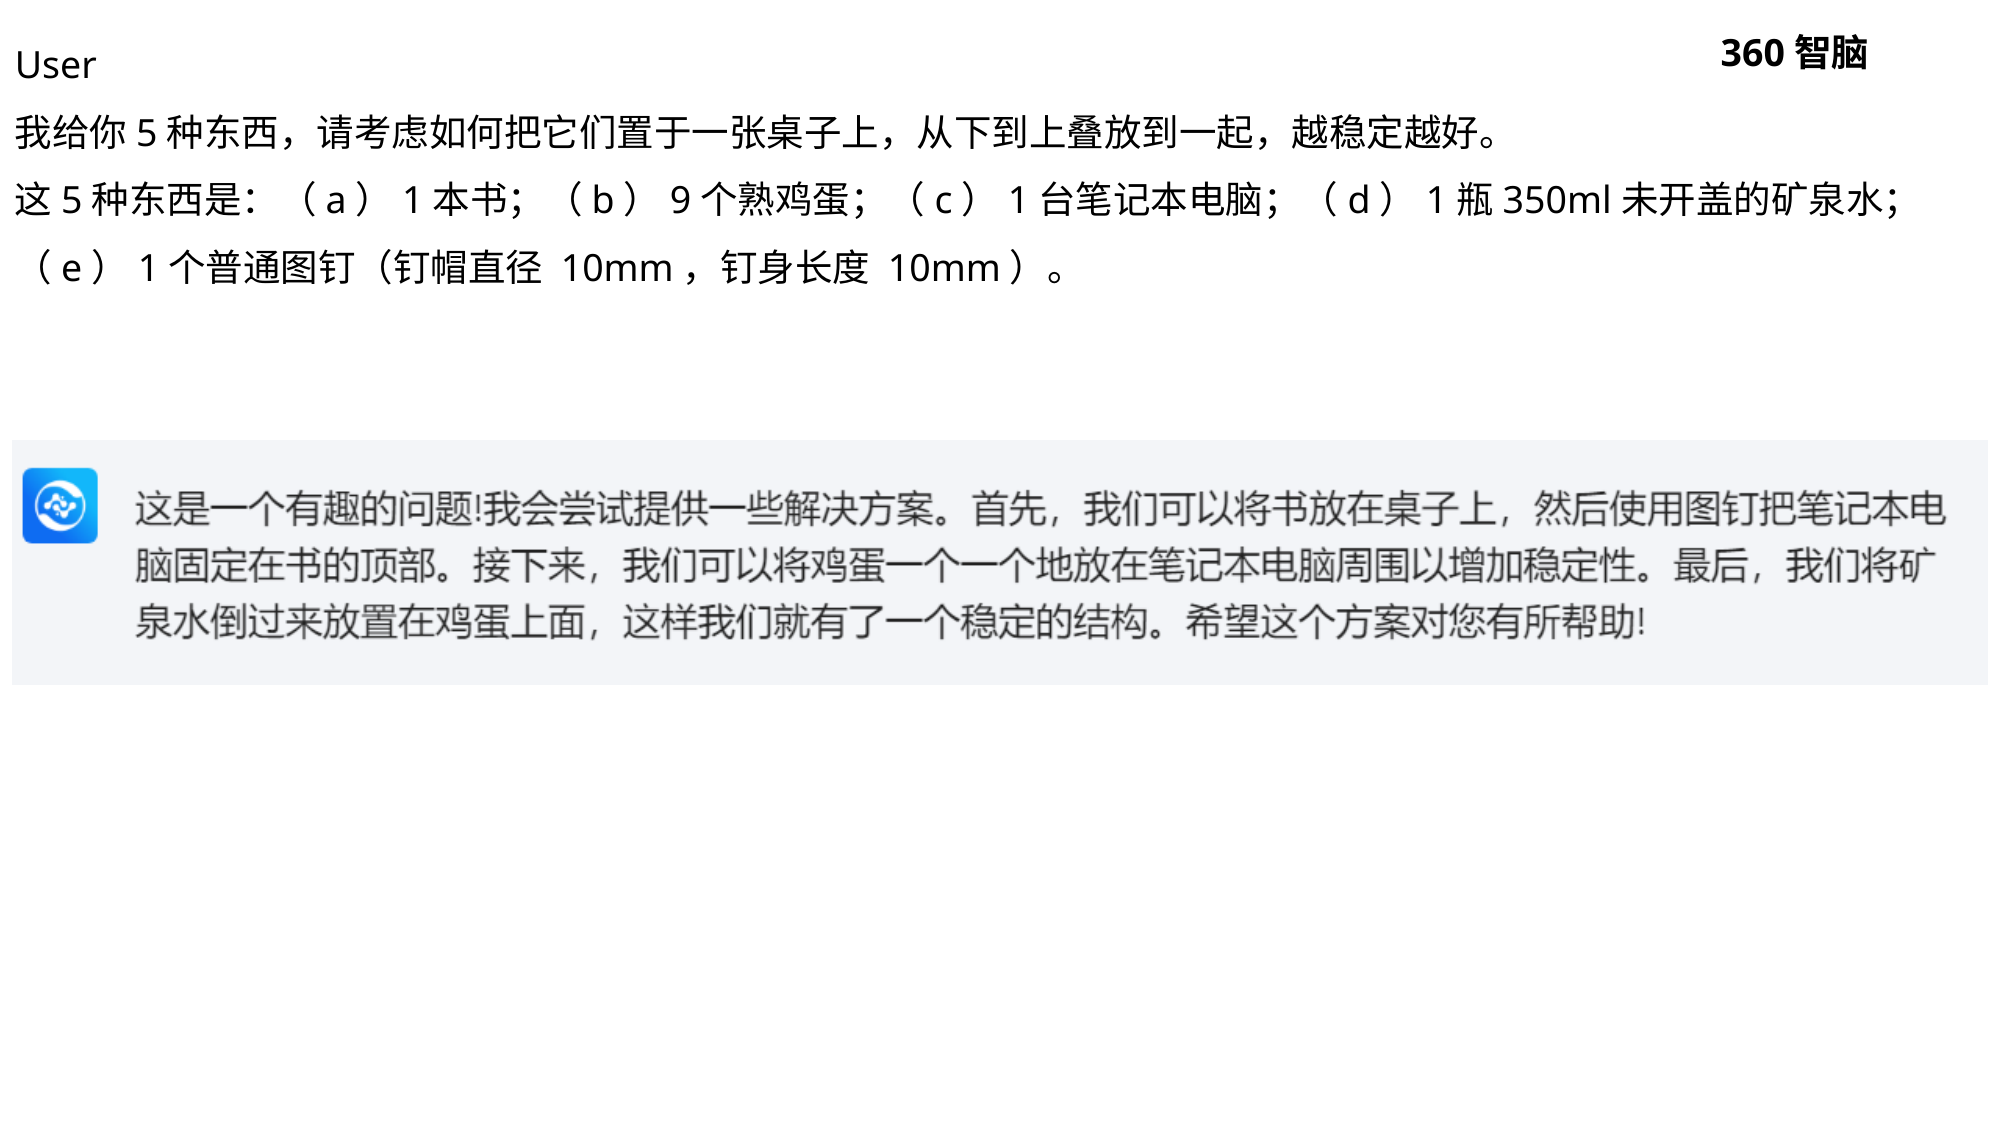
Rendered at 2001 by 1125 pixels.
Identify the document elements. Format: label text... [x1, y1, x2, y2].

text_box User 我给你5种东西，请考虑如何把它们置于一张桌子上，从下到上叠放到一起，越稳定越好。 这5种东西是：（a）1本书；（b）9个熟鸡蛋；（c）1台笔记本电脑；（d）1瓶350ml未开盖的矿泉水；（e）1个普通图钉（钉帽直径 10mm，钉身长度 10mm）。 [0, 11, 2000, 296]
picture [12, 440, 1988, 685]
text_box 360智脑 [1705, 22, 1949, 82]
